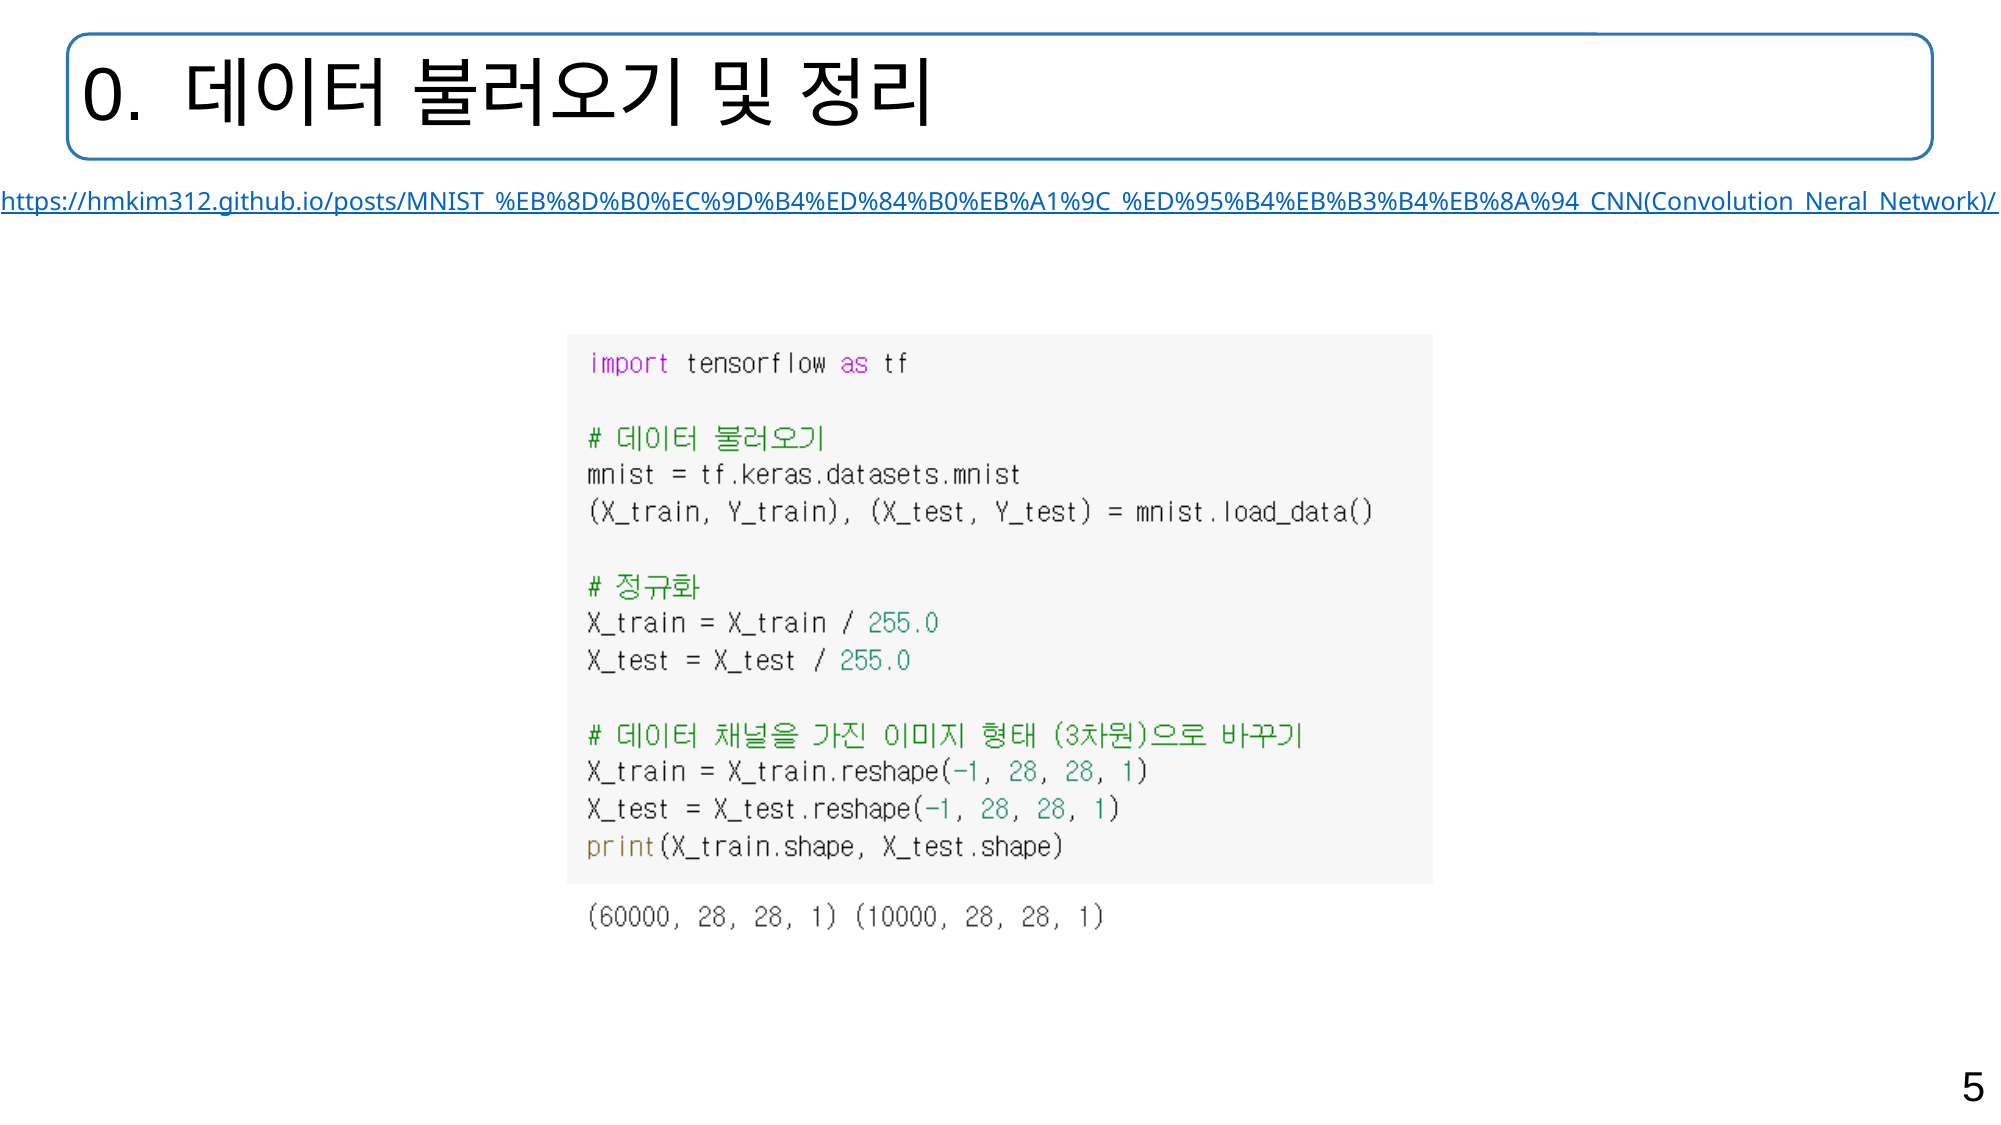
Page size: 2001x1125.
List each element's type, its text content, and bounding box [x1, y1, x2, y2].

picture [567, 334, 1433, 947]
title 0. 데이터 불러오기 및 정리 [67, 34, 1933, 160]
text_box https://hmkim312.github.io/posts/MNIST_%EB%8D%B0%EC%9D%B4%ED%84%B0%EB%A1%9C_%ED%95%B4%EB%B3%B4%EB%8A%94_CNN(Convolution_Neral_Network)/ [0, 177, 2000, 227]
